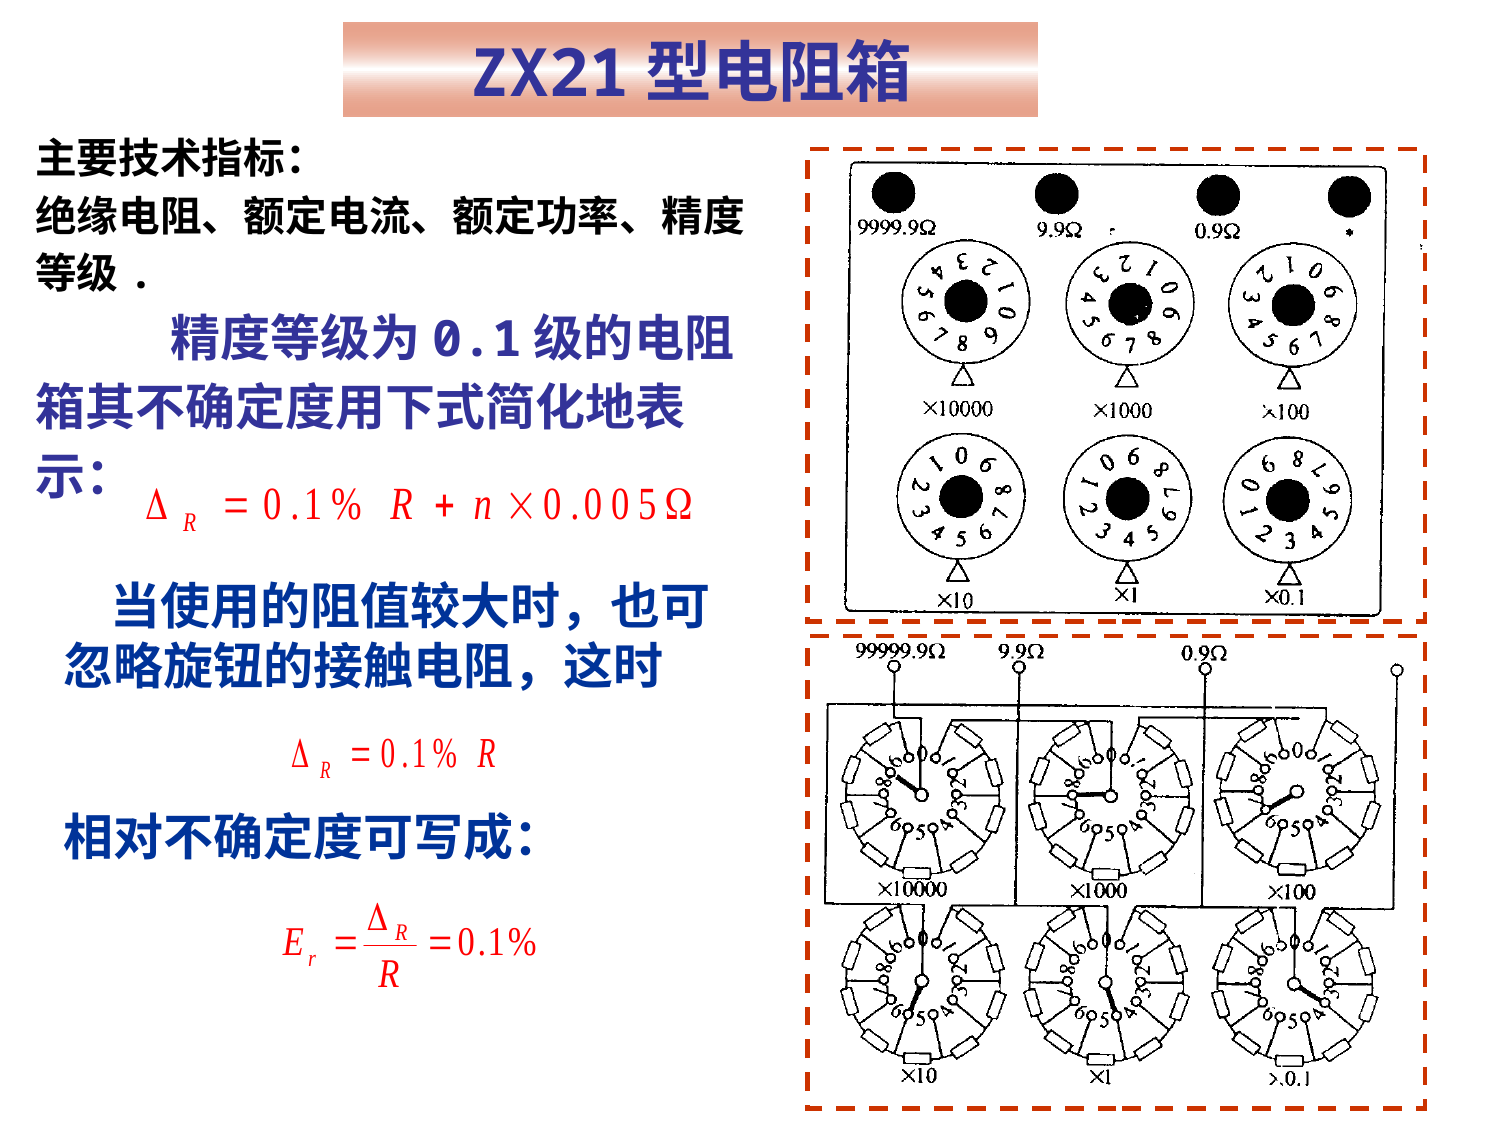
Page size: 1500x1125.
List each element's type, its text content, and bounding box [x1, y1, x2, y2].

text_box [284, 724, 511, 784]
picture [807, 140, 1426, 1102]
text_box ZX21型电阻箱 [343, 22, 1038, 117]
text_box 主要技术指标： 绝缘电阻、额定电流、额定功率、精度等级. 精度等级为0.1级的电阻箱其不确定度用下式简化地表示： [20, 117, 768, 572]
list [136, 473, 714, 537]
text_box 当使用的阻值较大时，也可忽略旋钮的接触电阻，这时 相对不确定度可写成： [48, 567, 741, 873]
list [275, 890, 546, 995]
